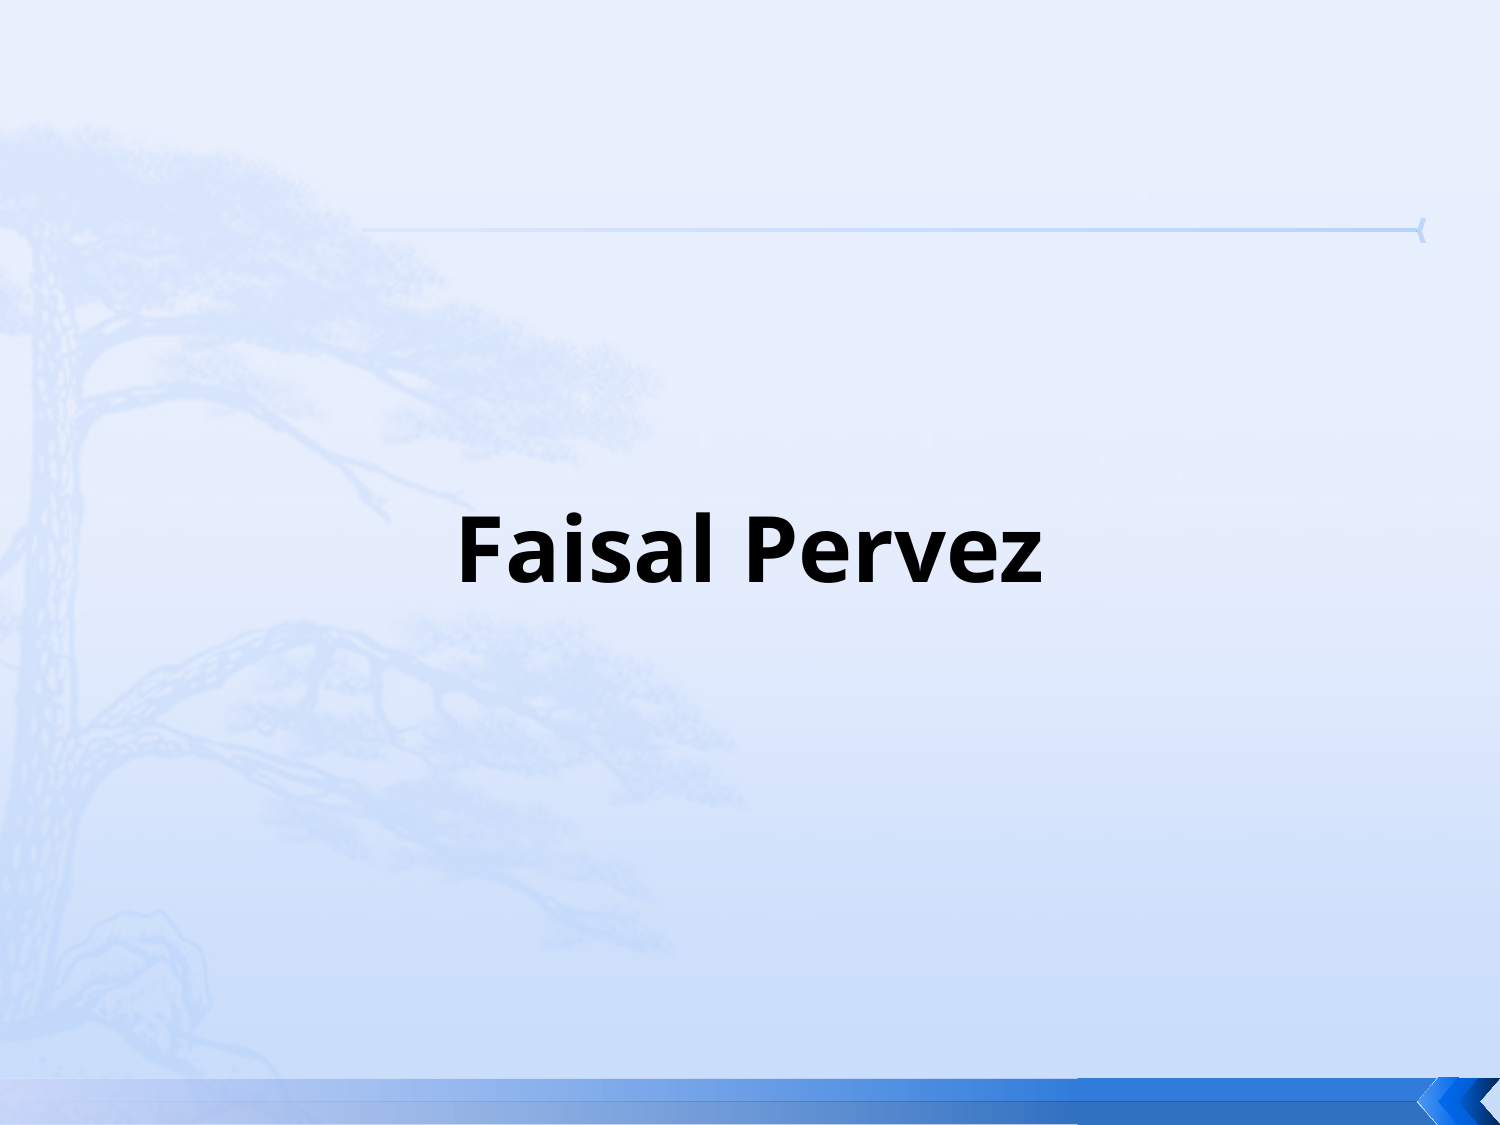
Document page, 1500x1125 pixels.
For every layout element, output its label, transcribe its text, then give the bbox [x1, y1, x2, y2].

title Faisal Pervez [75, 45, 1425, 1047]
